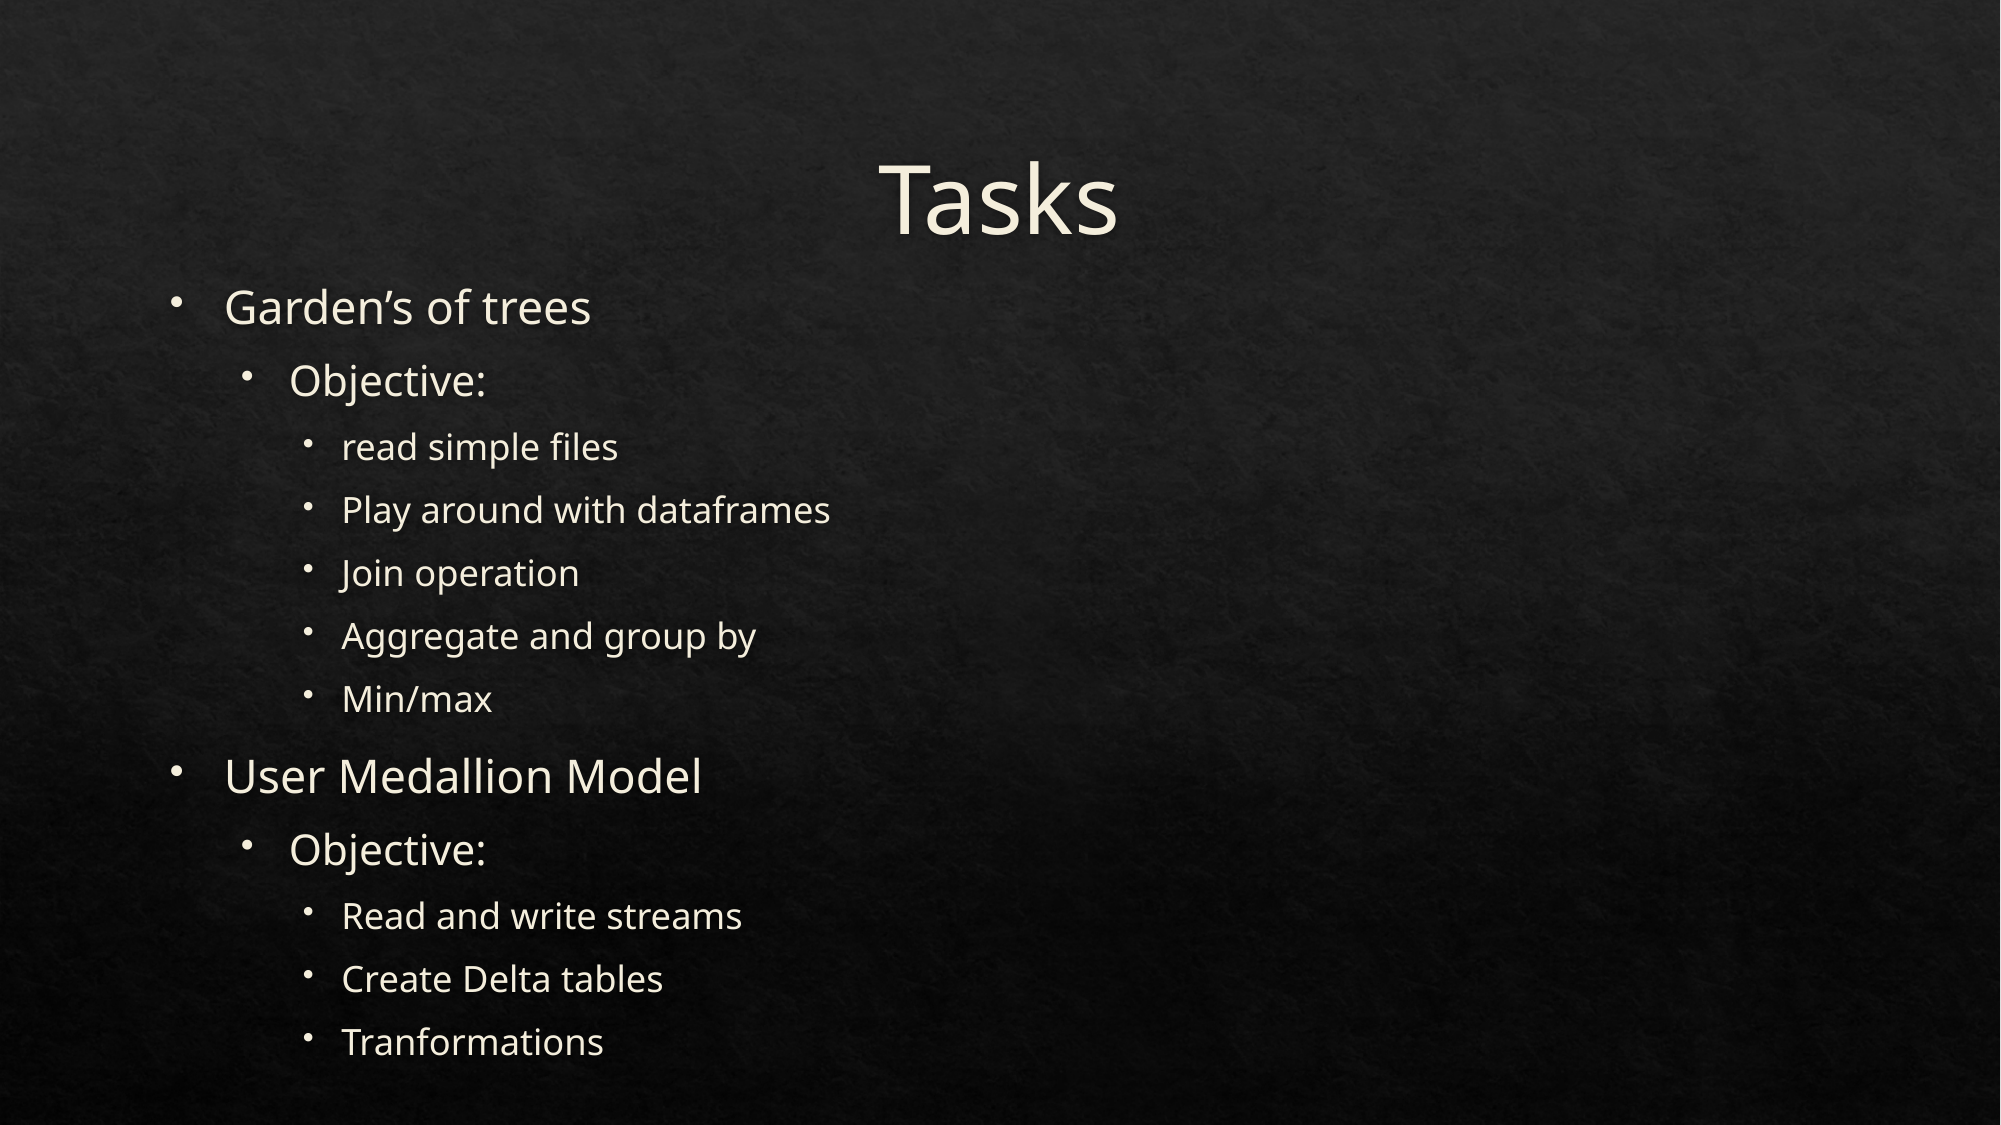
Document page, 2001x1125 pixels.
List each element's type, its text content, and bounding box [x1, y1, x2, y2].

list Garden’s of trees Objective: read simple files Play around with dataframes Join operation Aggregate and group by Min/max User Medallion Model Objective: Read and write streams Create Delta tables Tranformations [149, 264, 1849, 1076]
title Tasks [149, 99, 1849, 260]
